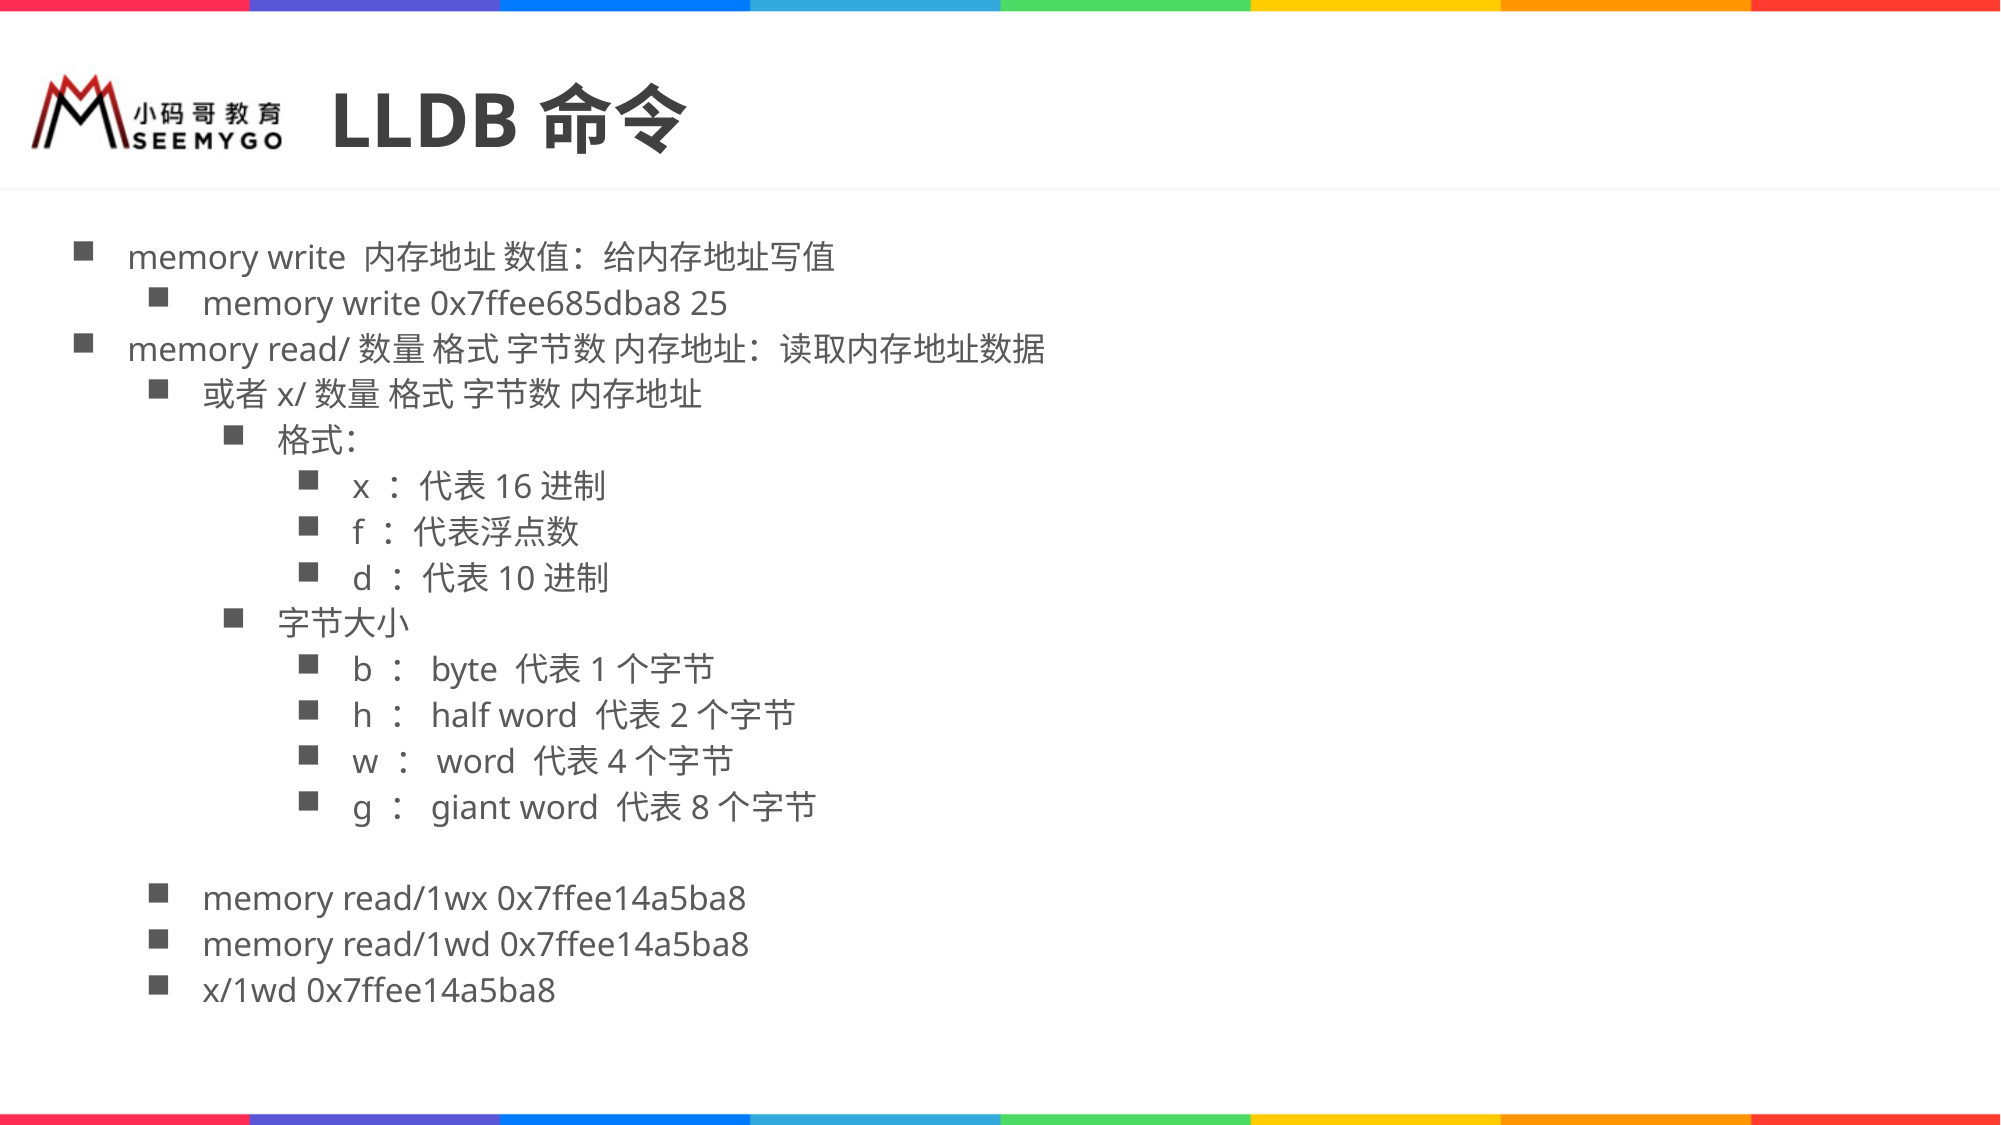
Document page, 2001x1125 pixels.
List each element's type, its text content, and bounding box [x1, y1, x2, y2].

title LLDB命令 [314, 64, 1968, 182]
text_box memory write 内存地址 数值：给内存地址写值 memory write 0x7ffee685dba8 25 memory read/数量 格式 字节数 内存地址：读取内存地址数据 或者x/数量 格式 字节数 内存地址 格式： x ：代表16进制 f ：代表浮点数 d ：代表10进制 字节大小 b ：byte 代表1个字节 h ：half word 代表2个字节 w ：word 代表4个字节 g ：giant word 代表8个字节 memory read/1wx 0x7ffee14a5ba8 memory read/1wd 0x7ffee14a5ba8 x/1wd 0x7ffee14a5ba8 [56, 222, 1968, 1075]
picture [0, 0, 2001, 1125]
